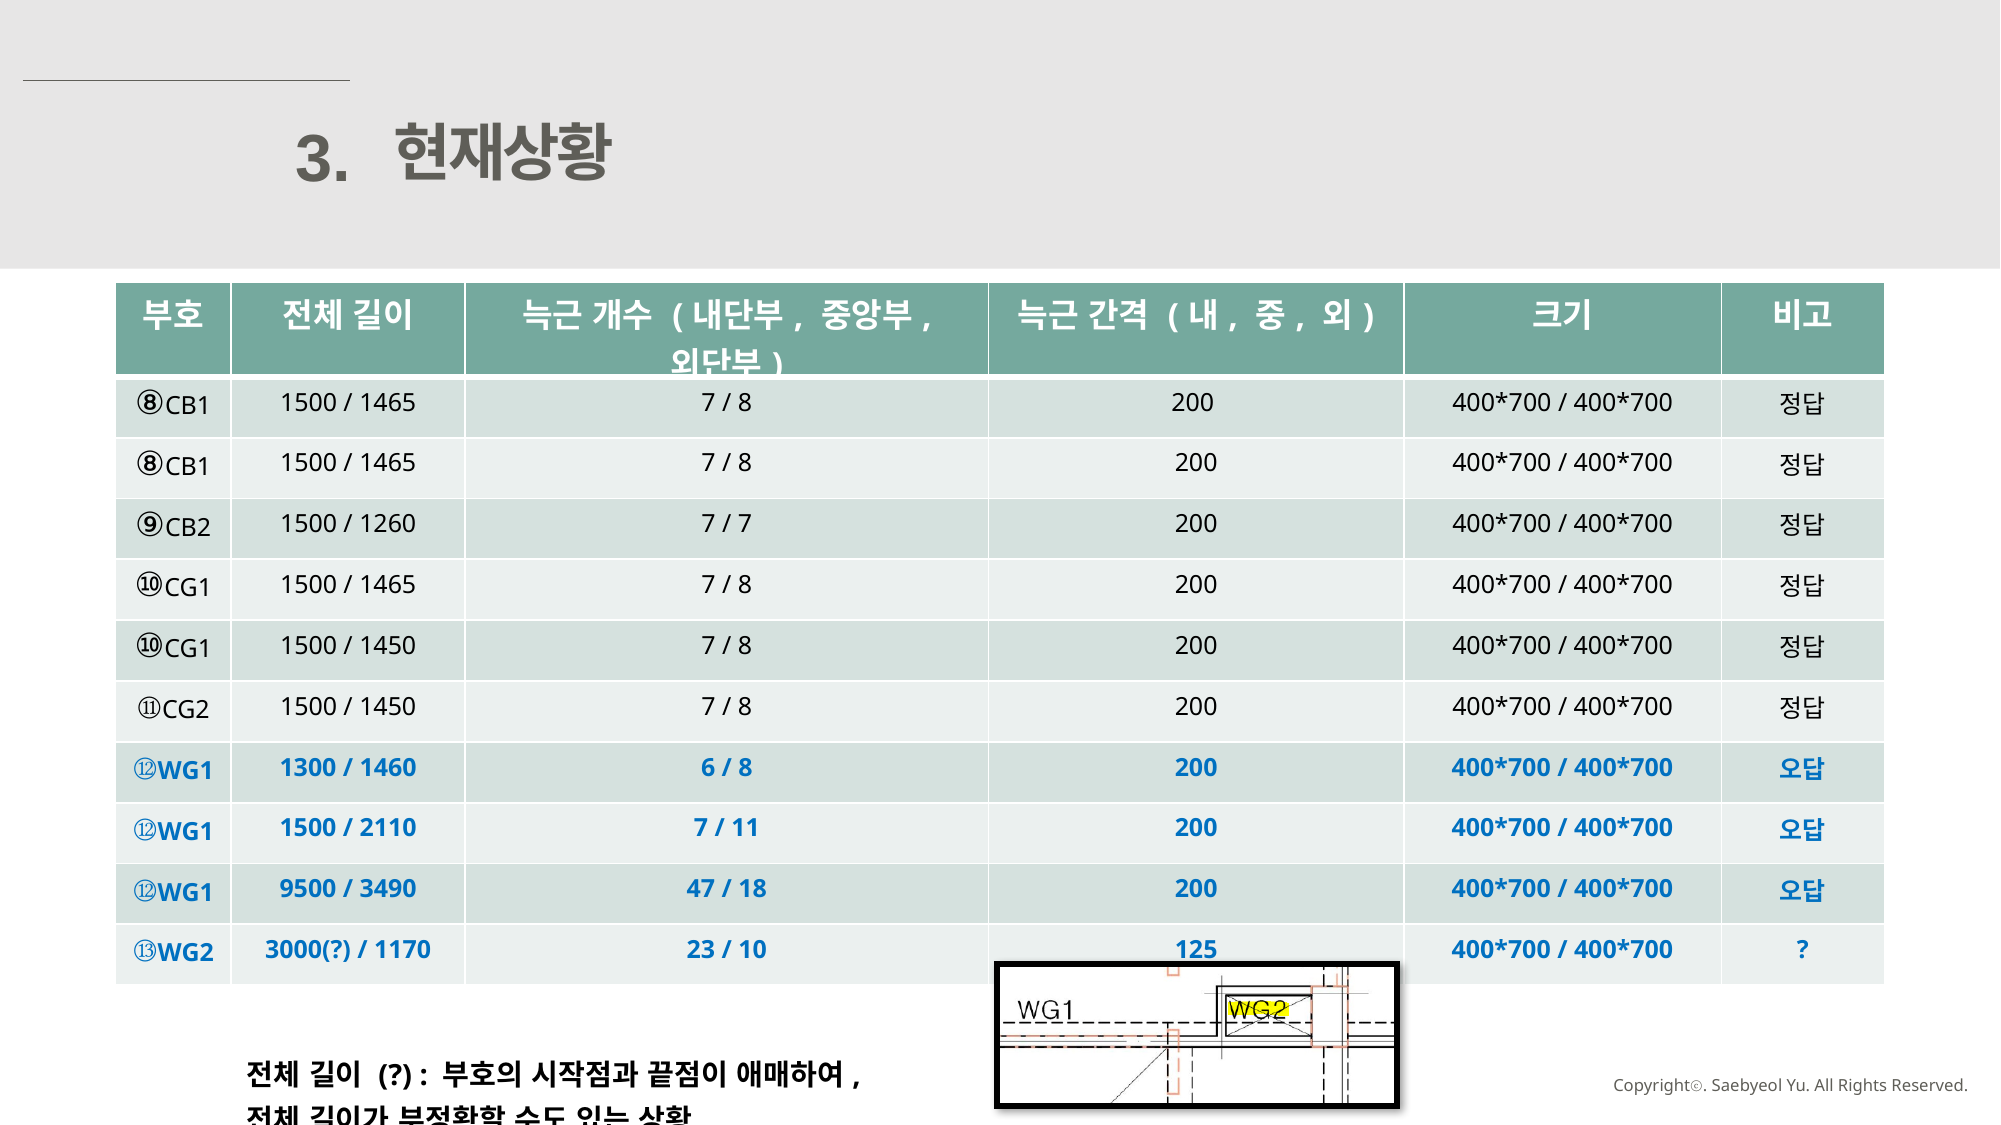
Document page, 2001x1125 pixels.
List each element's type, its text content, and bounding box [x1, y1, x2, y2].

table_cell 1500 / 1450 [232, 682, 464, 741]
table_cell 400*700 / 400*700 [1405, 804, 1721, 863]
table_cell 47 / 18 [466, 864, 988, 923]
text_box 전체 길이 (?) : 부호의 시작점과 끝점이 애매하여, 전체 길이가 부정확할 수도 있는 상황 [232, 1038, 884, 1125]
table_cell 정답 [1722, 380, 1884, 437]
picture [999, 966, 1394, 1103]
table_cell 200 [989, 621, 1403, 680]
text_box 3. [280, 106, 367, 202]
table_cell 1500 / 1465 [232, 560, 464, 619]
table_cell ⑫WG1 [116, 743, 230, 802]
table_cell 정답 [1722, 439, 1884, 498]
table_header 비고 [1722, 283, 1884, 374]
table_cell 1300 / 1460 [232, 743, 464, 802]
table_cell ⑪CG2 [116, 682, 230, 741]
table_cell 200 [989, 682, 1403, 741]
table_cell 7 / 8 [466, 380, 988, 437]
table_cell 400*700 / 400*700 [1405, 621, 1721, 680]
table_cell ? [1722, 925, 1884, 984]
table_cell 오답 [1722, 743, 1884, 802]
table_cell 400*700 / 400*700 [1405, 864, 1721, 923]
table_cell ⑧CB1 [116, 380, 230, 437]
table_cell 7 / 8 [466, 621, 988, 680]
table_cell ⑩CG1 [116, 621, 230, 680]
table_cell 23 / 10 [466, 925, 988, 984]
table_header 늑근 개수 (내단부, 중앙부, 외단부) [466, 283, 988, 374]
table_cell 6 / 8 [466, 743, 988, 802]
table_cell 400*700 / 400*700 [1405, 380, 1721, 437]
table_cell 200 [989, 499, 1403, 558]
table_header 크기 [1405, 283, 1721, 374]
table_cell 200 [989, 560, 1403, 619]
table_cell ⑧CB1 [116, 439, 230, 498]
table_cell 400*700 / 400*700 [1405, 743, 1721, 802]
table_cell 125 [989, 925, 1403, 984]
table_cell ⑫WG1 [116, 864, 230, 923]
table_cell 200 [989, 743, 1403, 802]
text_box 현재상황 [379, 105, 630, 196]
table_cell ⑬WG2 [116, 925, 230, 984]
table_cell 1500 / 1465 [232, 380, 464, 437]
table_cell 400*700 / 400*700 [1405, 682, 1721, 741]
table_cell 3000(?) / 1170 [232, 925, 464, 984]
table_header 전체 길이 [232, 283, 464, 374]
table_cell 9500 / 3490 [232, 864, 464, 923]
text_box [0, 0, 2000, 270]
table_cell 정답 [1722, 621, 1884, 680]
table_cell 400*700 / 400*700 [1405, 439, 1721, 498]
table_cell ⑨CB2 [116, 499, 230, 558]
table_cell 7 / 8 [466, 682, 988, 741]
table_cell 7 / 11 [466, 804, 988, 863]
table_cell 정답 [1722, 682, 1884, 741]
table_cell ⑫WG1 [116, 804, 230, 863]
table_cell 200 [989, 804, 1403, 863]
table_cell 400*700 / 400*700 [1405, 560, 1721, 619]
table_cell 1500 / 1260 [232, 499, 464, 558]
table_cell 200 [989, 380, 1403, 437]
table_cell 7 / 8 [466, 439, 988, 498]
table_header 부호 [116, 283, 230, 374]
table_cell 7 / 8 [466, 560, 988, 619]
table_cell 정답 [1722, 560, 1884, 619]
table_header 늑근 간격 (내, 중, 외) [989, 283, 1403, 374]
table_cell 정답 [1722, 499, 1884, 558]
table_cell 1500 / 1465 [232, 439, 464, 498]
table_cell 1500 / 2110 [232, 804, 464, 863]
table_cell 오답 [1722, 864, 1884, 923]
table_cell 오답 [1722, 804, 1884, 863]
table_cell ⑩CG1 [116, 560, 230, 619]
table_cell 400*700 / 400*700 [1405, 499, 1721, 558]
table_cell 1500 / 1450 [232, 621, 464, 680]
table_cell 400*700 / 400*700 [1405, 925, 1721, 984]
table_cell 7 / 7 [466, 499, 988, 558]
table_cell 200 [989, 439, 1403, 498]
table_cell 200 [989, 864, 1403, 923]
